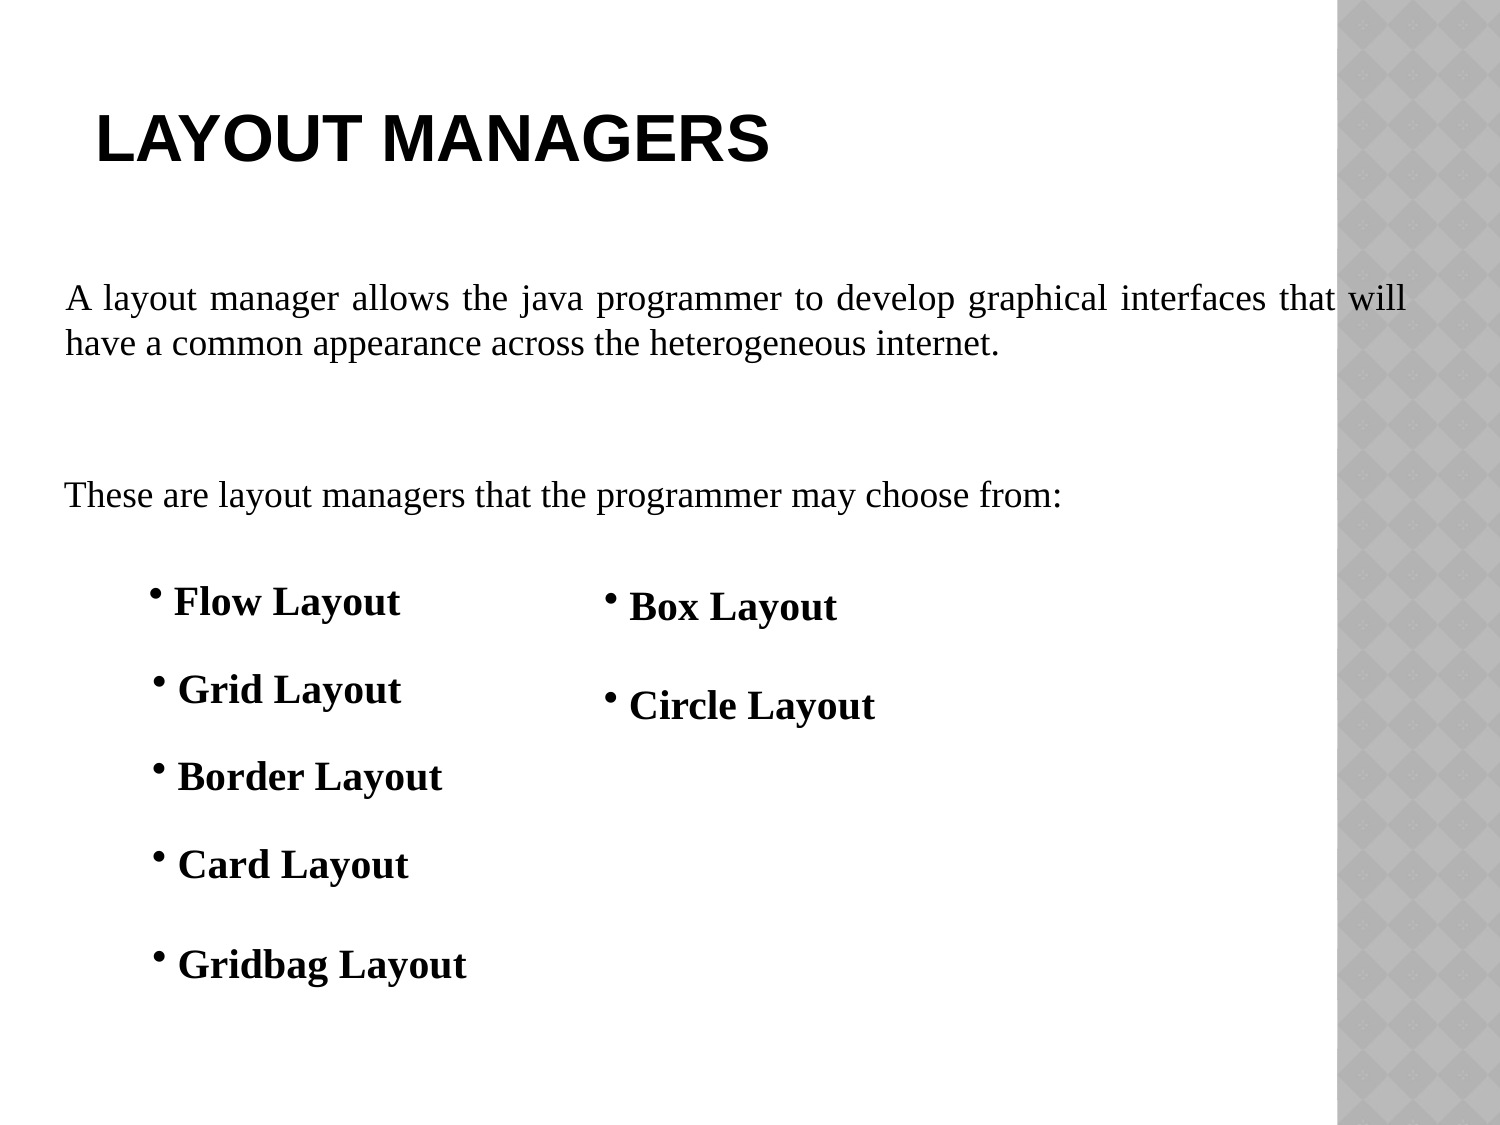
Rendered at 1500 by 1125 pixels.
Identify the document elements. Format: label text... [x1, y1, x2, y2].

text_box Grid Layout [137, 654, 1141, 720]
text_box Border Layout [137, 741, 1115, 807]
text_box Card Layout [137, 829, 1250, 894]
text_box Flow Layout [134, 566, 593, 632]
text_box These are layout managers that the programmer may choose from: [49, 462, 1415, 523]
text_box A layout manager allows the java programmer to develop graphical interfaces that will have a common appearance across the heterogeneous internet. [50, 265, 1424, 371]
text_box Circle Layout [589, 670, 1260, 735]
title Layout Managers [87, 37, 1338, 175]
text_box Gridbag Layout [137, 929, 1300, 994]
text_box Box Layout [589, 571, 1260, 636]
